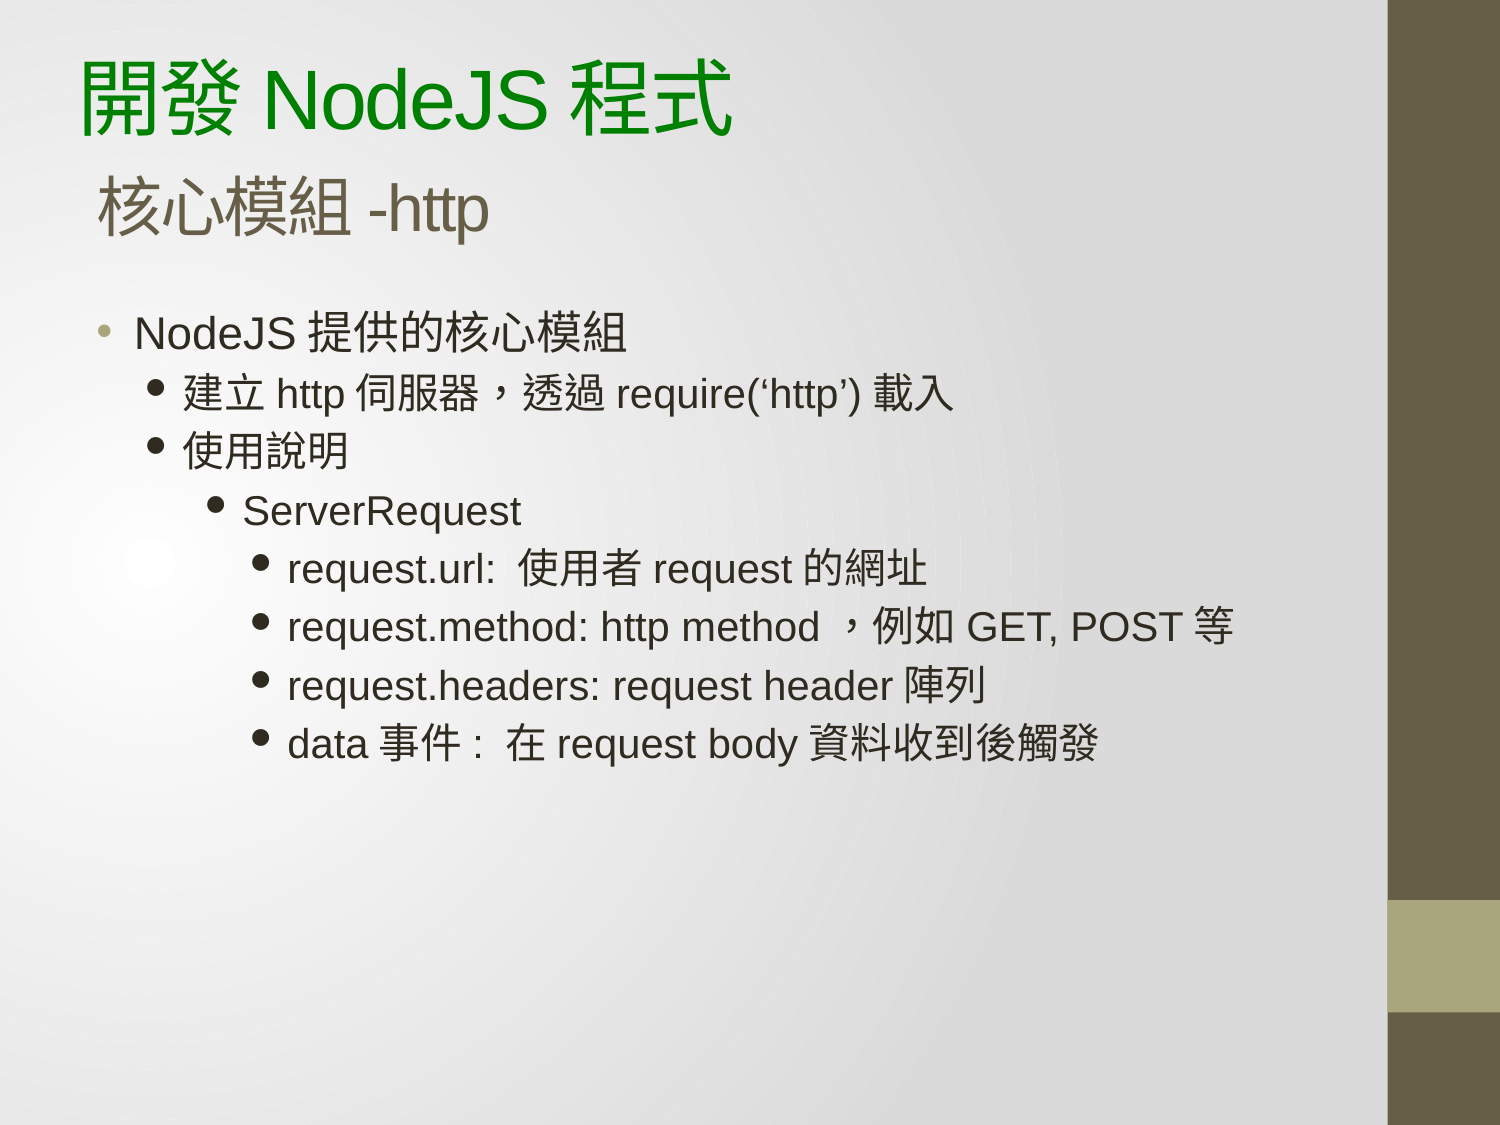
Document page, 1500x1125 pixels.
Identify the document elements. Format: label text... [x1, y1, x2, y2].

list NodeJS提供的核心模組 建立http伺服器，透過require(‘http’)載入 使用說明 ServerRequest request.url: 使用者request的網址 request.method: http method，例如GET, POST等 request.headers: request header陣列 data事件: 在request body資料收到後觸發 [62, 231, 1438, 982]
title 開發NodeJS程式 核心模組-http [62, 37, 1438, 231]
